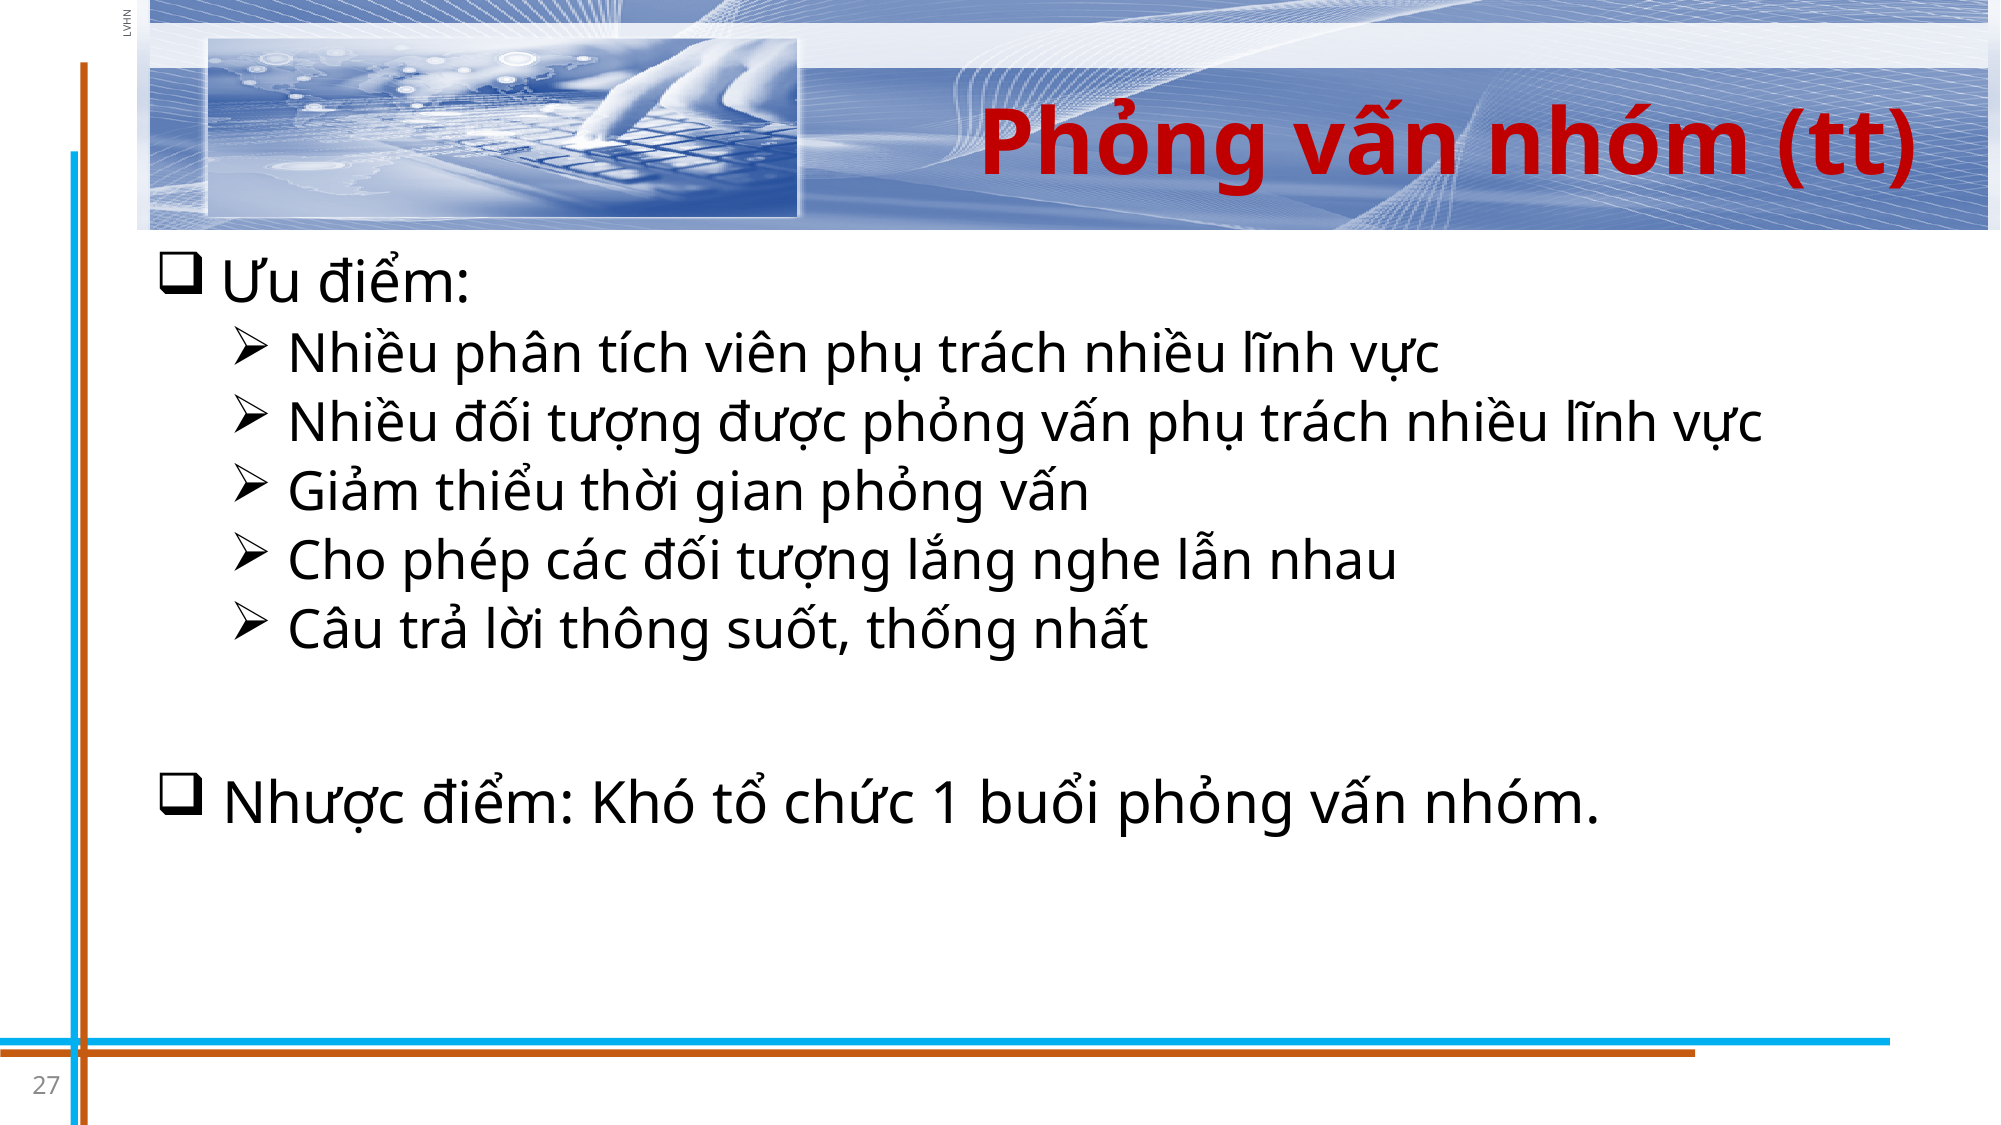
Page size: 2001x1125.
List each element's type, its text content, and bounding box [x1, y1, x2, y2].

list Ưu điểm: Nhiều phân tích viên phụ trách nhiều lĩnh vực Nhiều đối tượng được phỏng vấn phụ trách nhiều lĩnh vực Giảm thiểu thời gian phỏng vấn Cho phép các đối tượng lắng nghe lẫn nhau Câu trả lời thông suốt, thống nhất Nhược điểm: Khó tổ chức 1 buổi phỏng vấn nhóm. [139, 245, 1934, 1014]
title Phỏng vấn nhóm (tt) [137, 36, 1934, 254]
slide_number 27 [0, 1056, 76, 1117]
